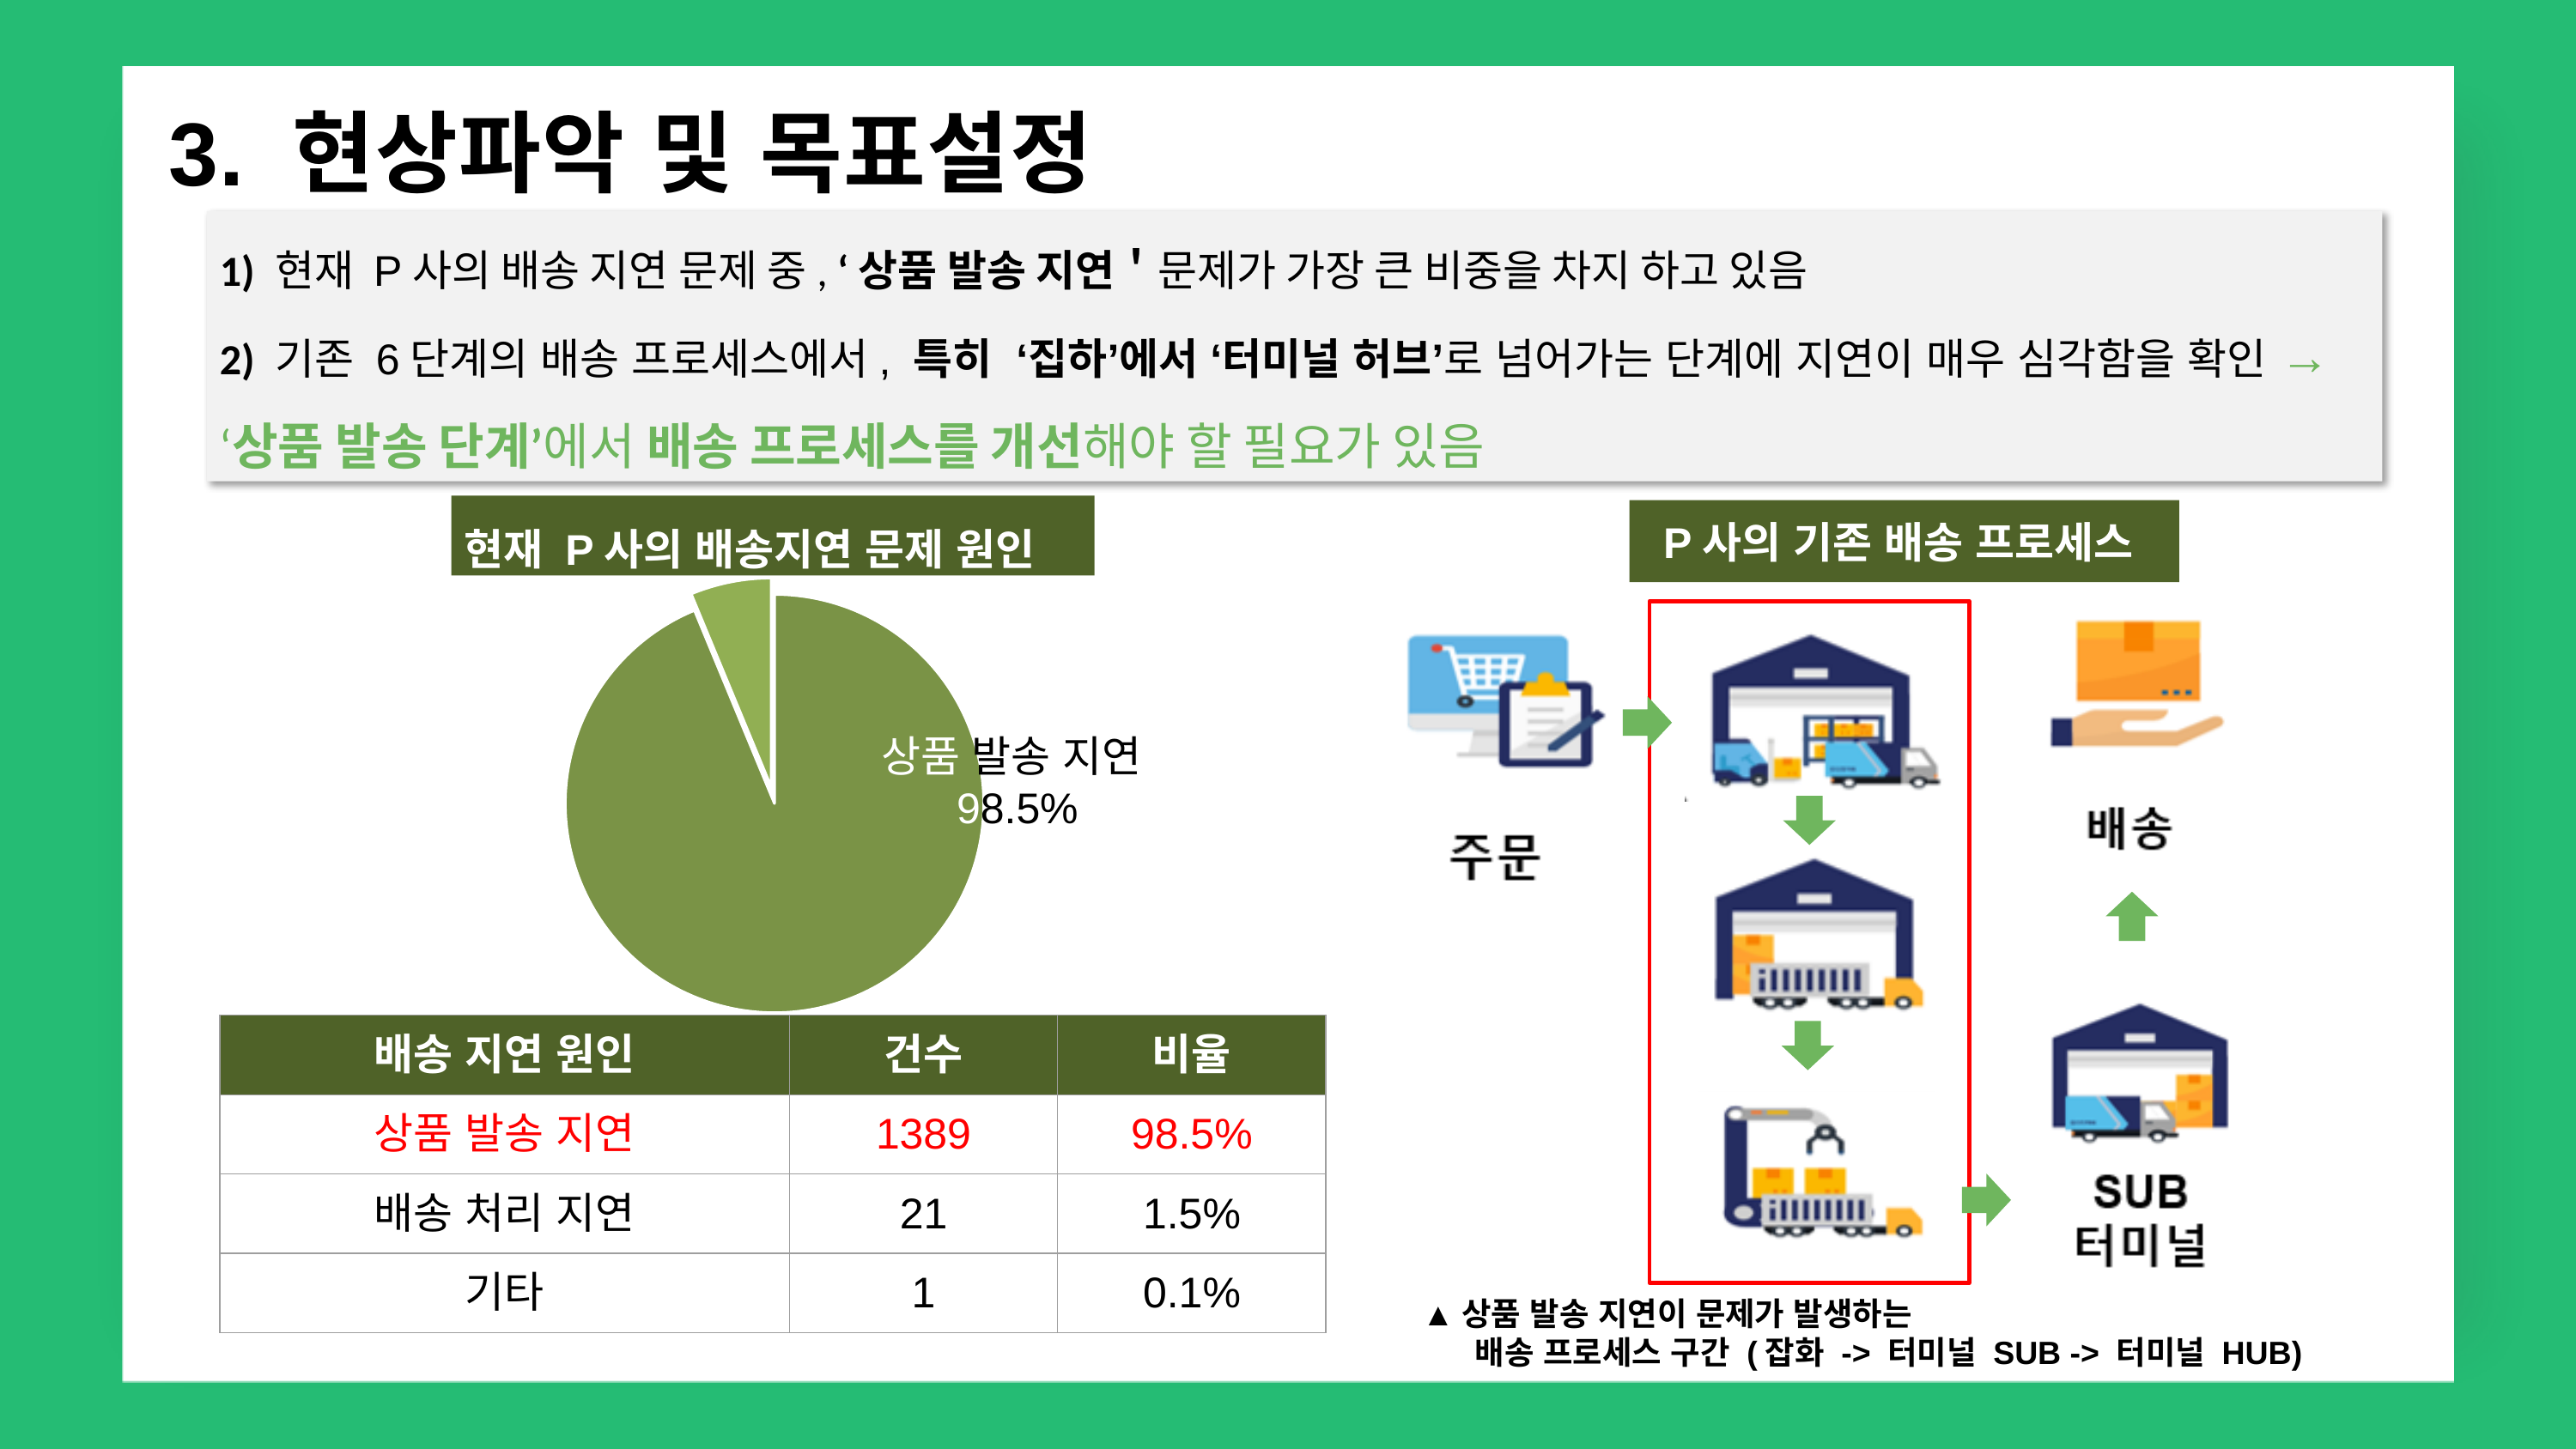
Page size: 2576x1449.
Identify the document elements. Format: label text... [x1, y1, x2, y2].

table_cell 기타 [221, 1254, 789, 1332]
table_header 비율 [1058, 1016, 1325, 1094]
table_cell 21 [790, 1174, 1057, 1252]
table_cell 98.5% [1058, 1095, 1325, 1173]
table_cell 1.5% [1058, 1174, 1325, 1252]
text_box [1781, 809, 1838, 846]
table_cell 상품 발송 지연 [221, 1095, 789, 1173]
text_box [2117, 923, 2148, 943]
text_box [1779, 1032, 1837, 1072]
text_box [1959, 1172, 2006, 1228]
text_box [1648, 599, 1971, 1285]
table_header 건수 [790, 1029, 1057, 1094]
text_box 3. 현상파악 및 목표설정 [155, 89, 1219, 210]
text_box [1620, 694, 1674, 751]
table_cell 배송 처리 지연 [221, 1174, 789, 1252]
table_header 배송 지연 원인 [221, 1016, 789, 1094]
text_box ▲상품 발송 지연이 문제가 발생하는 배송 프로세스 구간 (잡화 -> 터미널 SUB -> 터미널 HUB) [1409, 1287, 2564, 1378]
table_cell 1 [790, 1254, 1057, 1332]
table_cell 0.1% [1058, 1254, 1325, 1332]
text_box P사의 기존 배송 프로세스 [1627, 498, 2181, 584]
text_box 1) 현재 P사의 배송 지연 문제 중, ‘상품 발송 지연＇문제가 가장 큰 비중을 차지 하고 있음 2) 기존 6단계의 배송 프로세스에서, 특히 ‘집하’에서 ‘터미널 허브’로 넘어가는 단계에 지연이 매우 심각함을 확인 → ‘상품 발송 단계’에서 배송 프로세스를 개선해야 할 필요가 있음 [206, 210, 2383, 482]
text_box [361, 568, 1191, 1022]
picture [0, 0, 2576, 1449]
table_cell 1389 [790, 1095, 1057, 1173]
text_box 현재 P사의 배송지연 문제 원인 [449, 494, 1097, 567]
